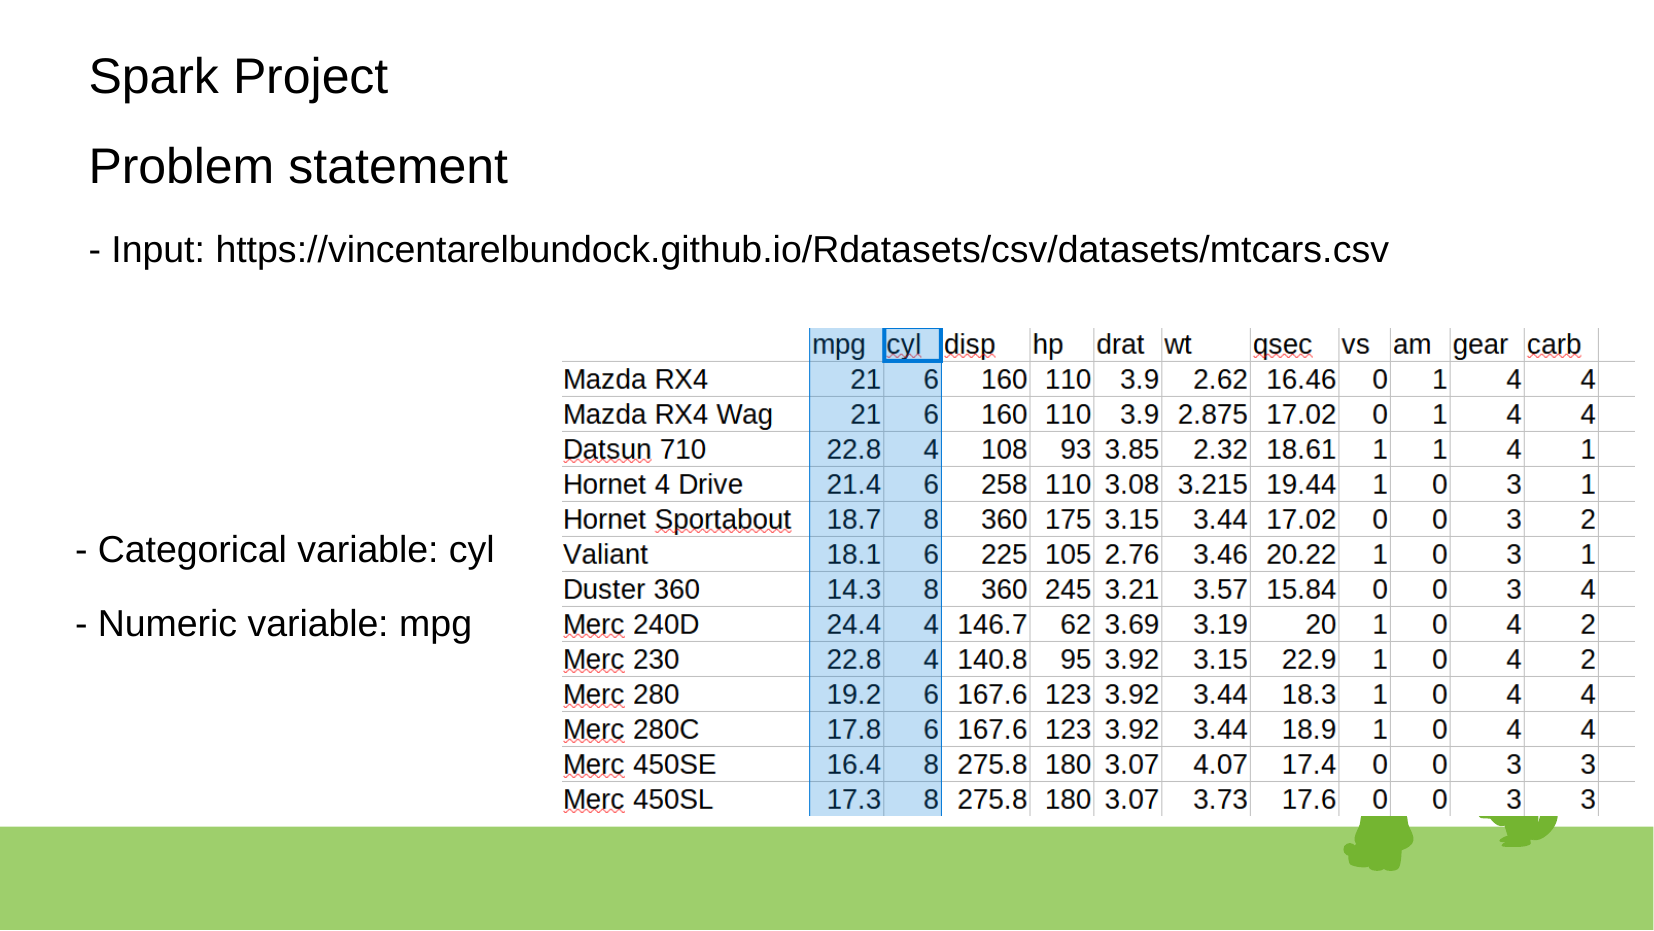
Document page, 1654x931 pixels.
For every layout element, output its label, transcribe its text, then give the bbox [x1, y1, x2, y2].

text_box - Categorical variable: cyl - Numeric variable: mpg [75, 524, 557, 675]
picture [562, 328, 1635, 817]
title Spark Project Problem statement [88, 19, 1565, 187]
text_box - Input: https://vincentarelbundock.github.io/Rdatasets/csv/datasets/mtcars.csv [88, 224, 1565, 300]
